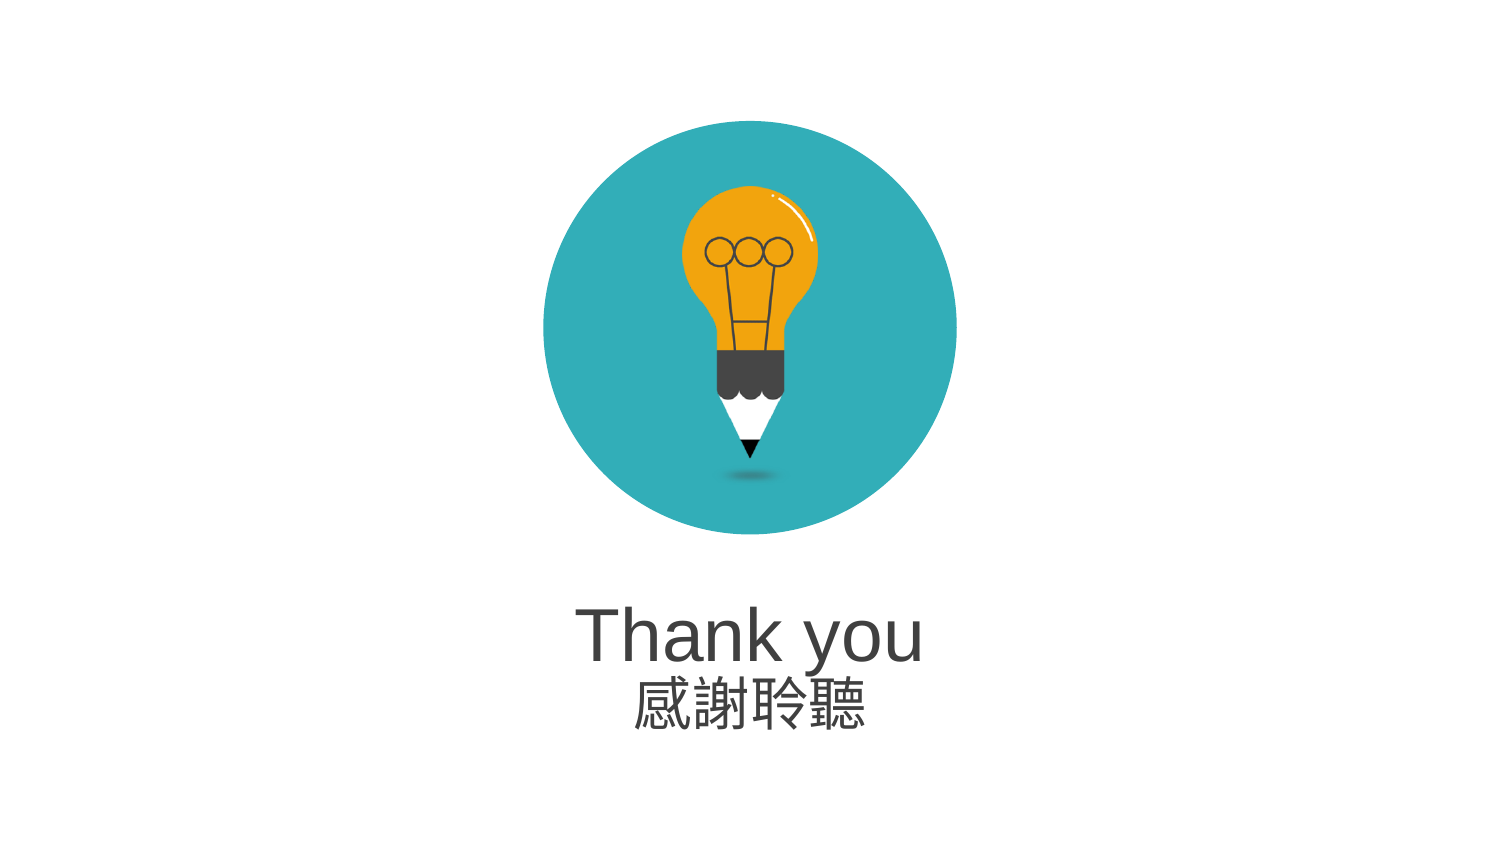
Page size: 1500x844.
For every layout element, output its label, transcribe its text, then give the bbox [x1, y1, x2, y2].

list Thank you [0, 584, 1500, 678]
list 感謝聆聽 [0, 678, 1500, 726]
picture [682, 186, 818, 486]
